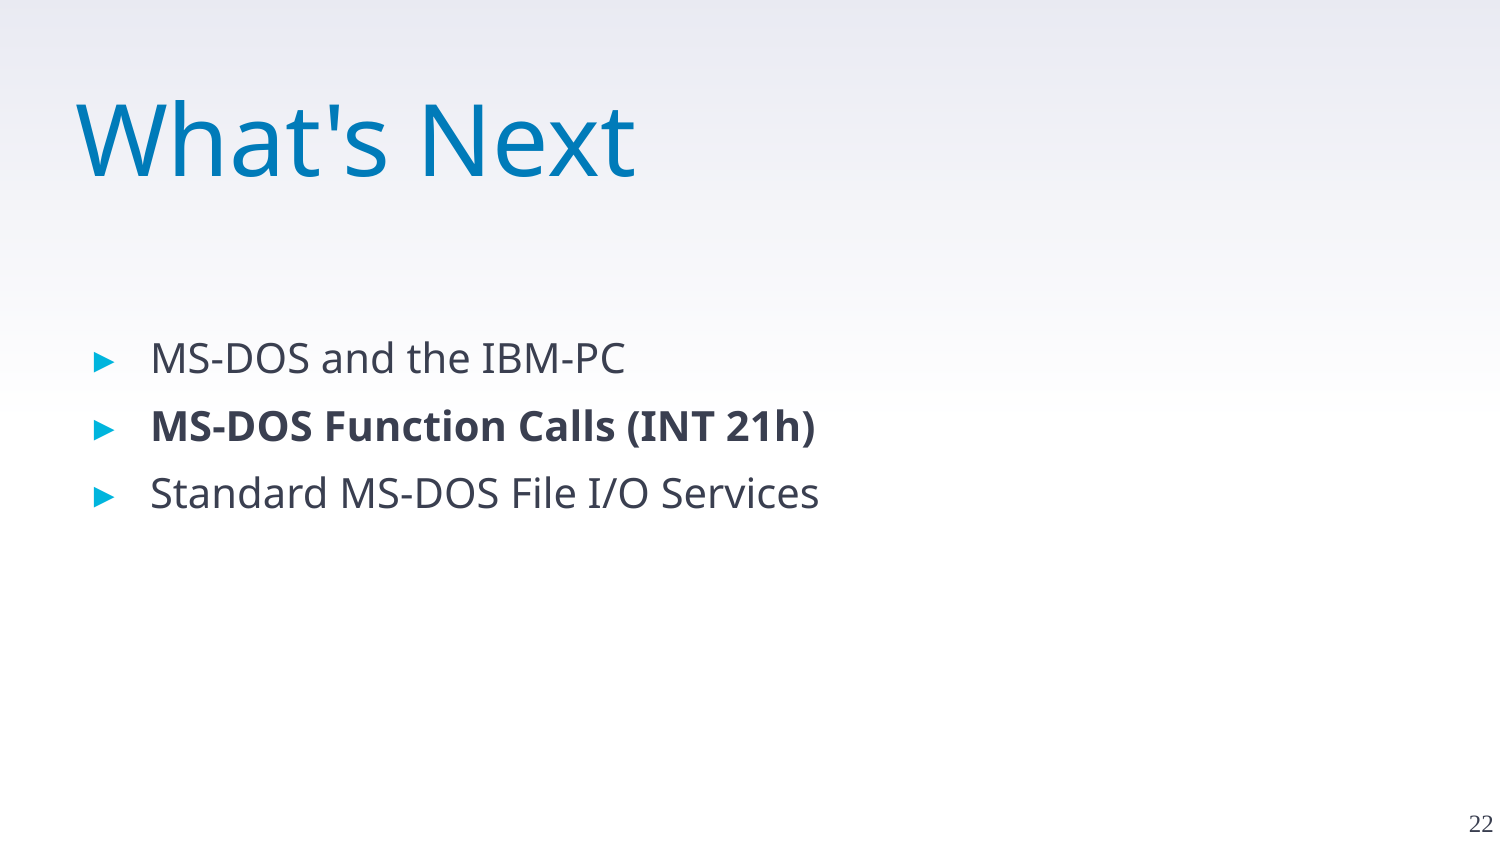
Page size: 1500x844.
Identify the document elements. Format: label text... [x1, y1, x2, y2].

list MS-DOS and the IBM-PC MS-DOS Function Calls (INT 21h) Standard MS-DOS File I/O Services [75, 327, 1419, 767]
title What's Next [75, 99, 1419, 277]
slide_number 22 [1418, 760, 1494, 838]
